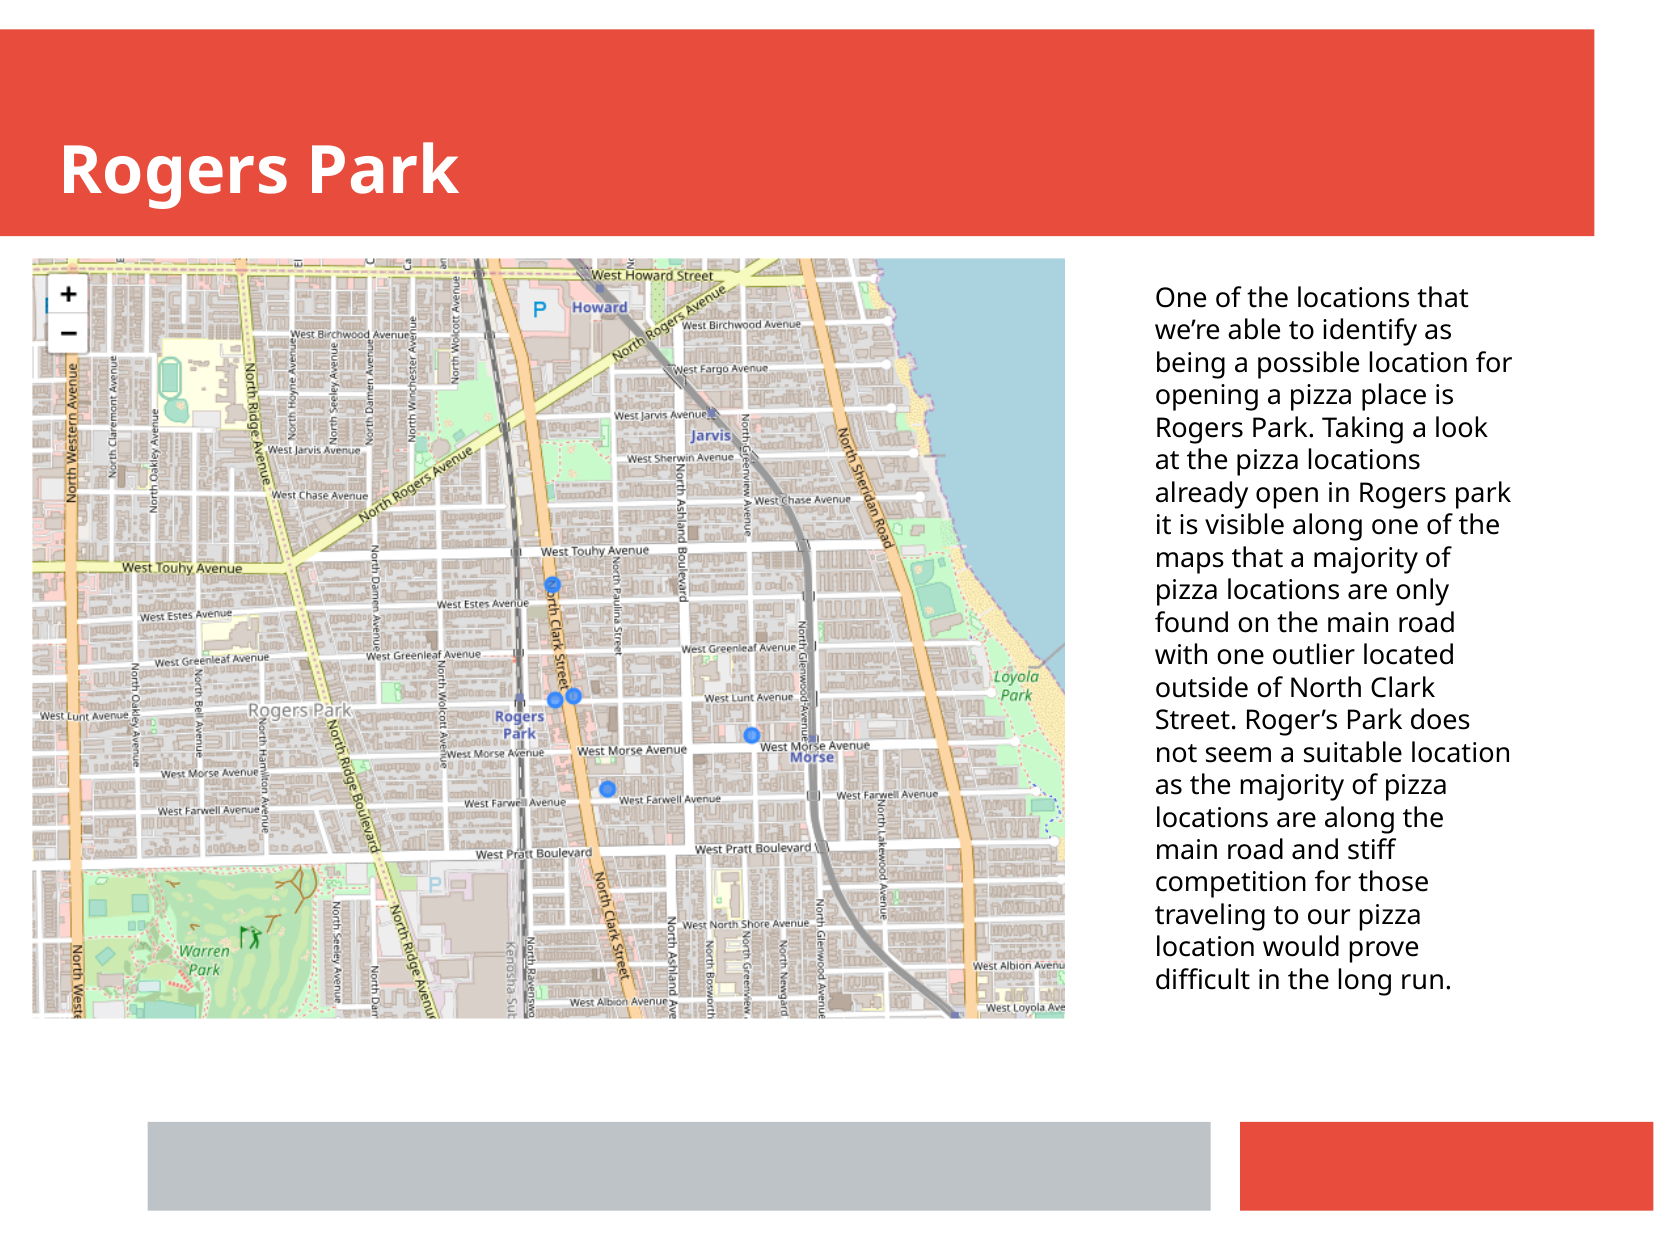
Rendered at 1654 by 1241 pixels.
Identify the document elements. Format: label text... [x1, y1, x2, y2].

picture [26, 251, 1066, 1021]
text_box One of the locations that we’re able to identify as being a possible location for opening a pizza place is Rogers Park. Taking a look at the pizza locations already open in Rogers park it is visible along one of the maps that a majority of pizza locations are only found on the main road with one outlier located outside of North Clark Street. Roger’s Park does not seem a suitable location as the majority of pizza locations are along the main road and stiff competition for those traveling to our pizza location would prove difficult in the long run. [1139, 272, 1530, 1003]
text_box Rogers Park [58, 58, 1595, 207]
